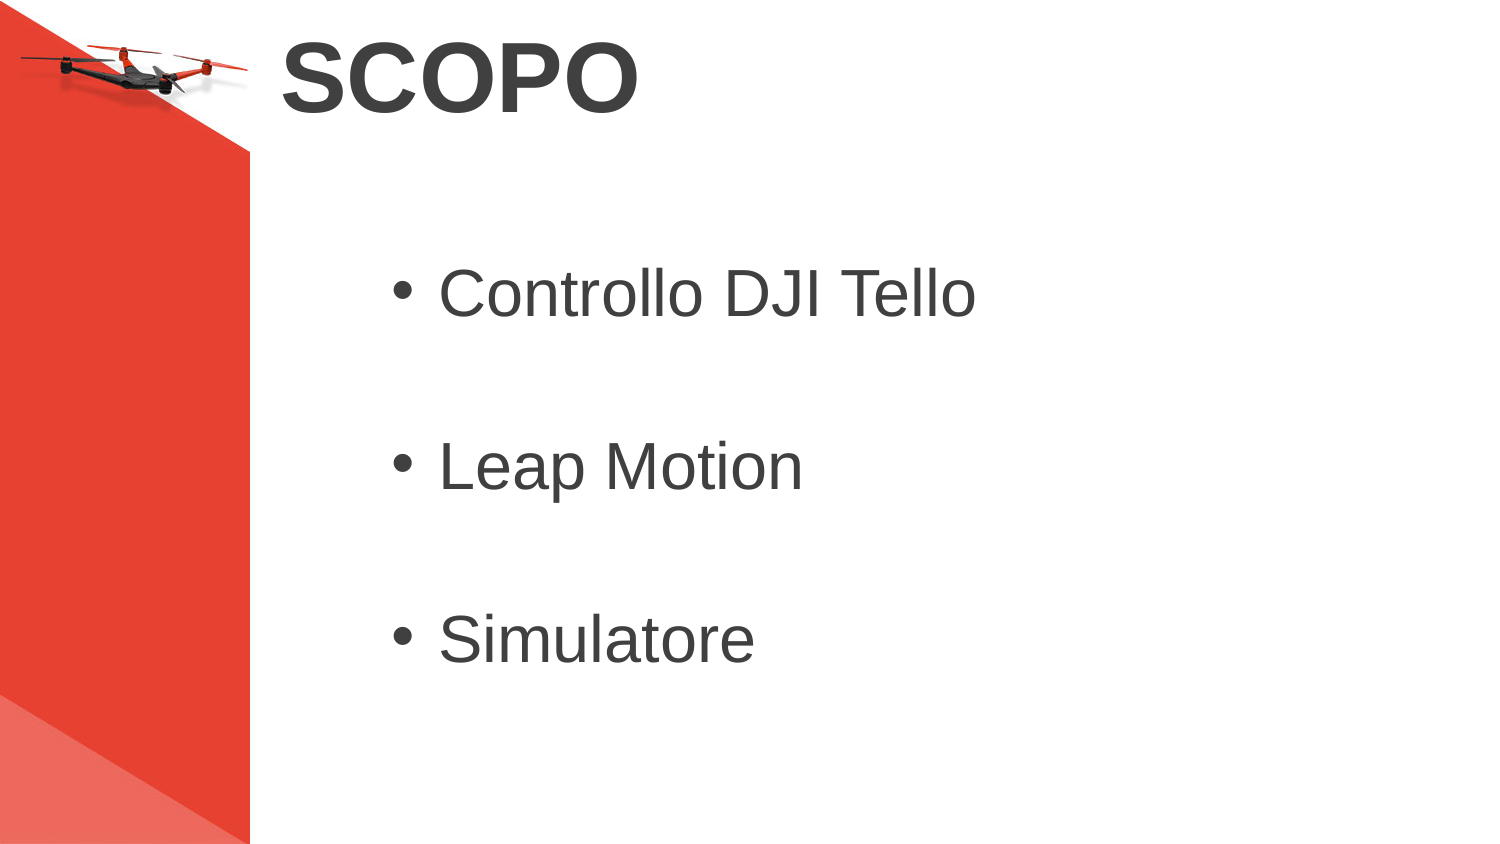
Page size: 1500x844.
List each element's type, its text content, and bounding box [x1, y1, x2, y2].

list Controllo DJI Tello Leap Motion Simulatore [326, 161, 1461, 765]
picture [0, 0, 1500, 844]
title SCOPO [265, 0, 1500, 146]
